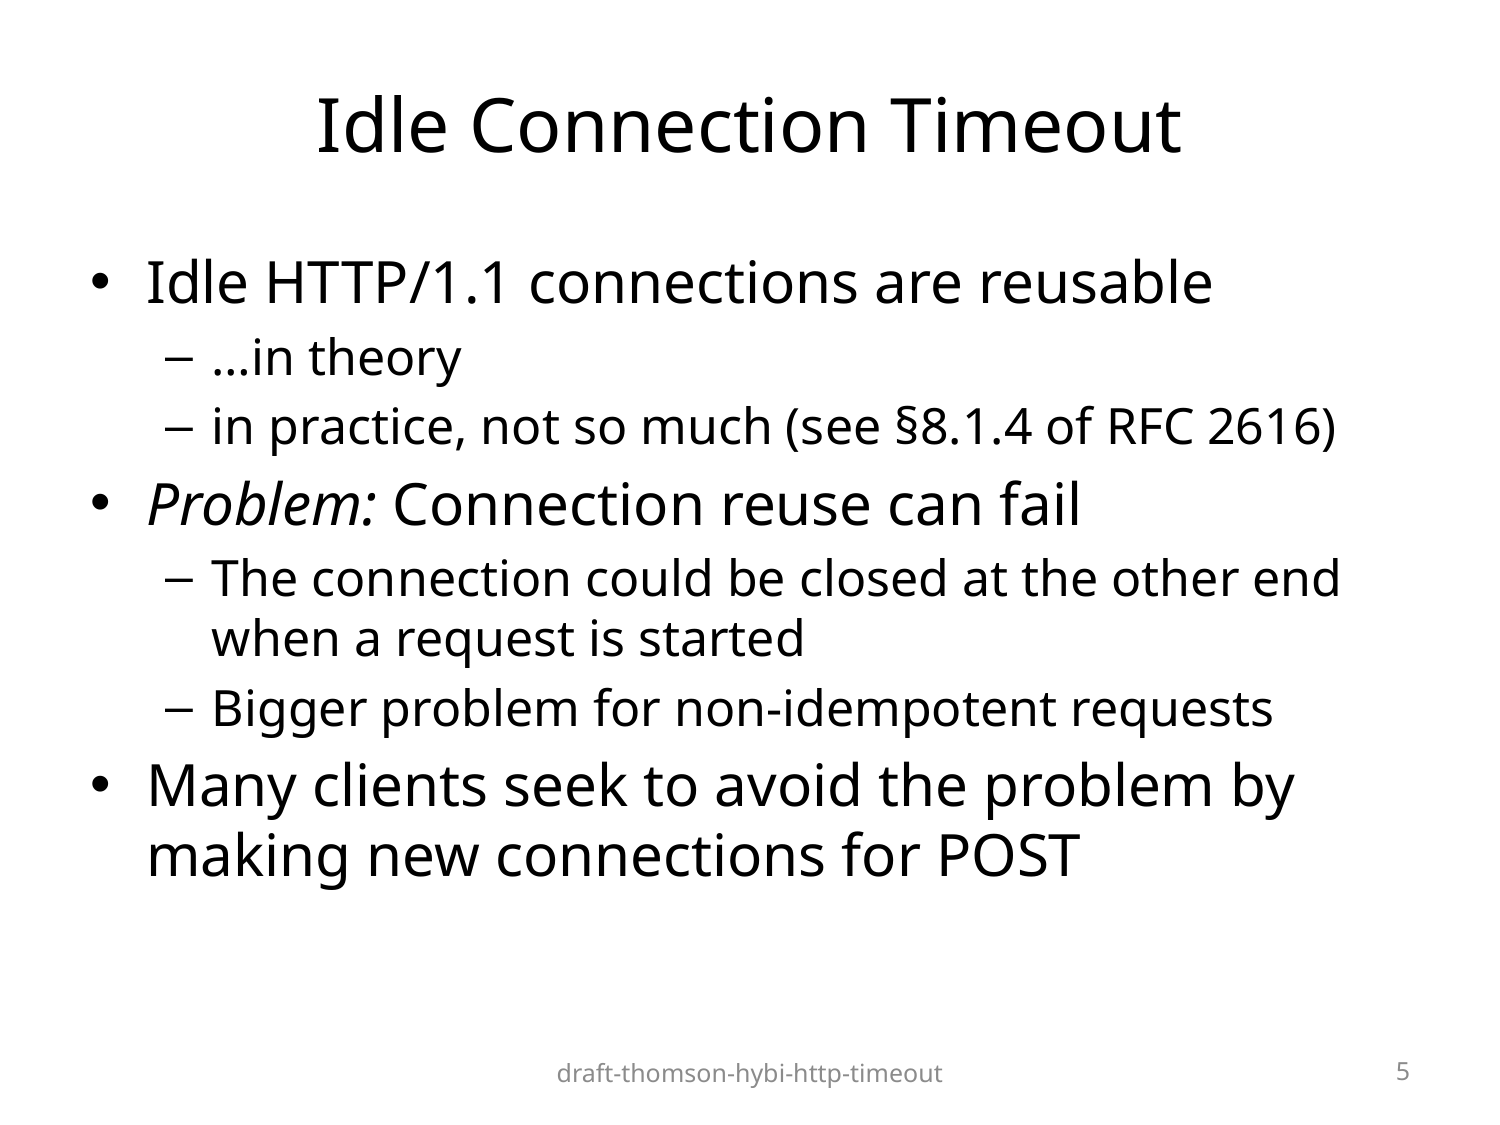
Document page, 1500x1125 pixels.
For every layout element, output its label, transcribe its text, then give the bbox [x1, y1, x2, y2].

footer draft-thomson-hybi-http-timeout [512, 1042, 988, 1103]
title Idle Connection Timeout [75, 45, 1425, 200]
slide_number 5 [1074, 1042, 1425, 1103]
list Idle HTTP/1.1 connections are reusable …in theory in practice, not so much (see §8.1.4 of RFC 2616) Problem: Connection reuse can fail The connection could be closed at the other end when a request is started Bigger problem for non-idempotent requests Many clients seek to avoid the problem by making new connections for POST [75, 237, 1425, 980]
